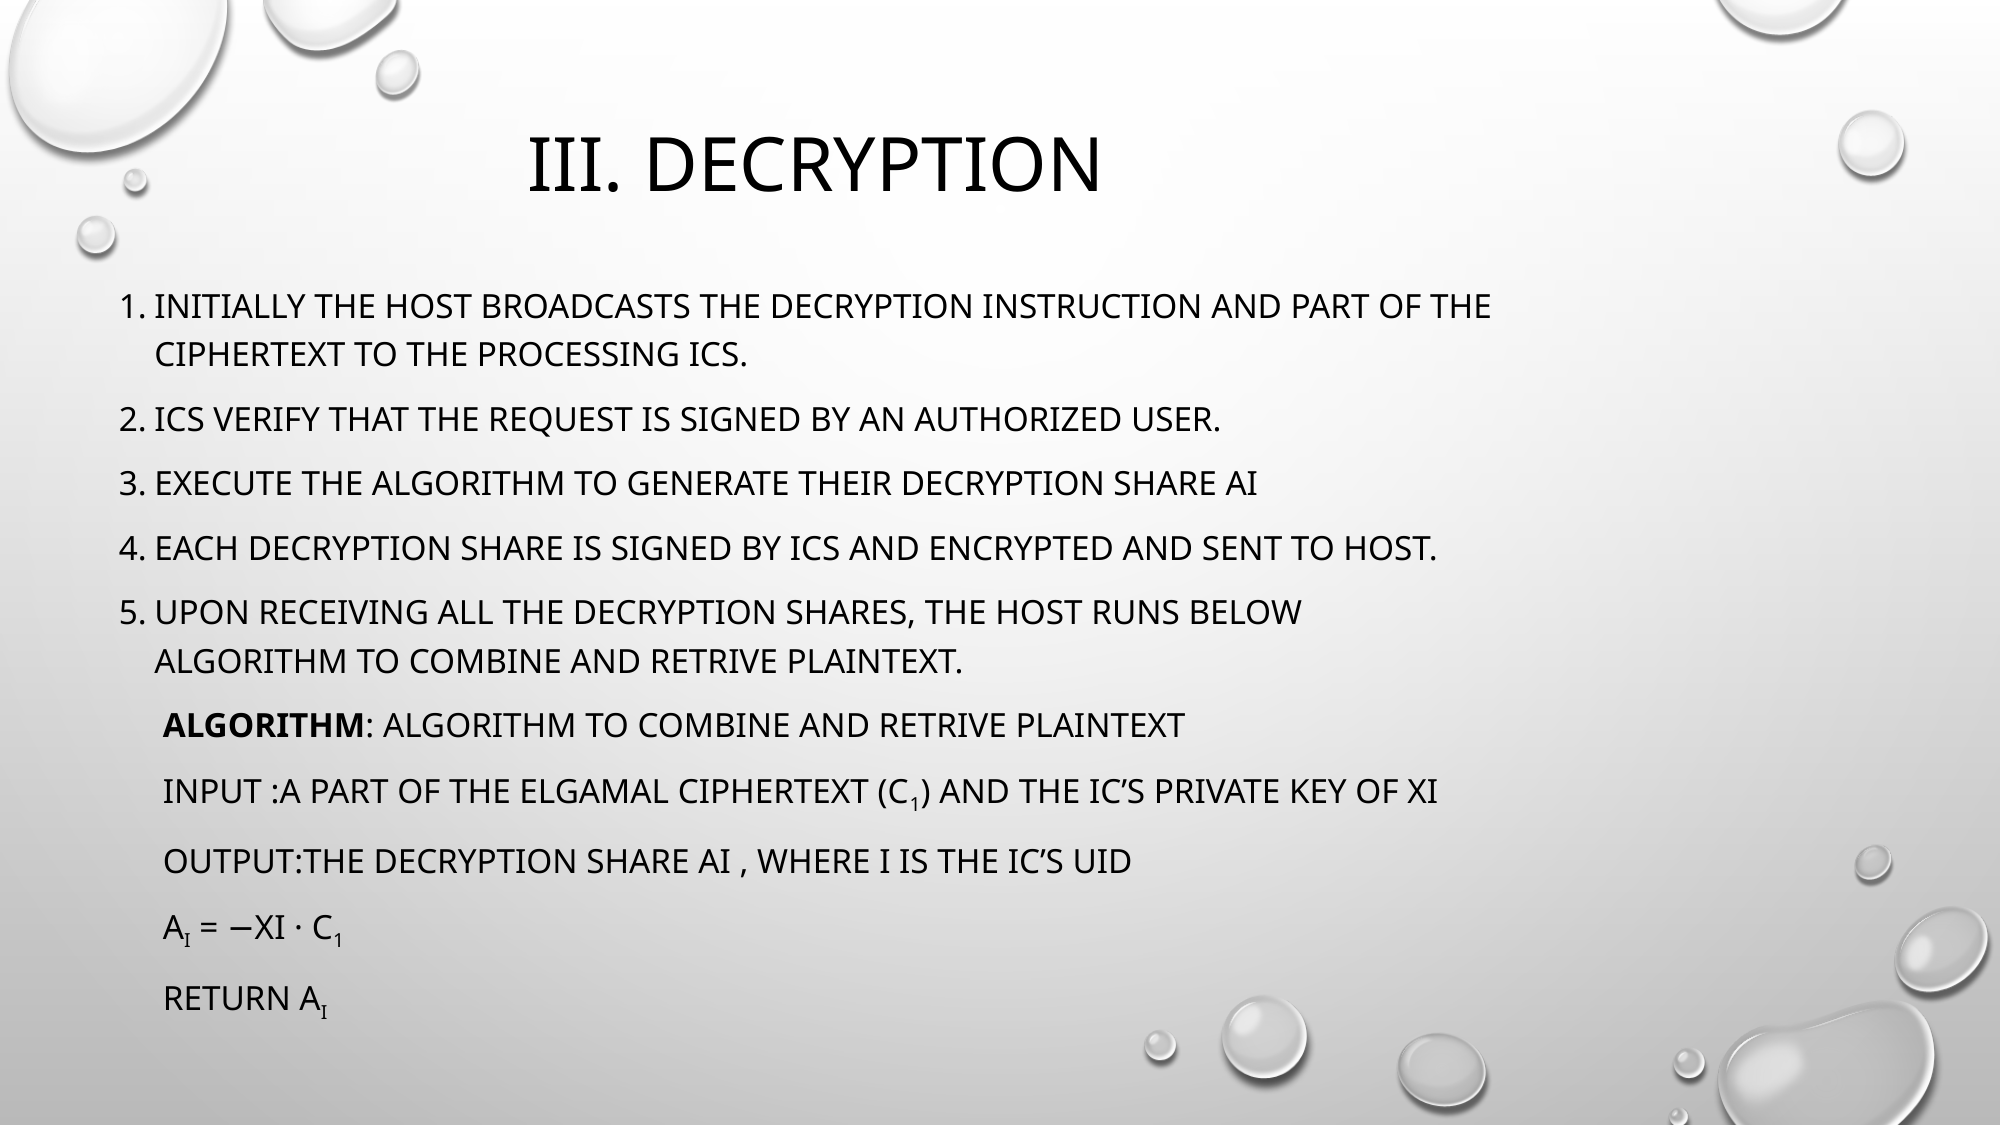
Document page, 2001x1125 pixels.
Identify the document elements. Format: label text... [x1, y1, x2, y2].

title III. Decryption [111, 99, 1522, 235]
list Initially the host broadcasts the decryption instruction and part of the ciphertext to the processing ICs. ICs verify that the request is signed by an authorized user. Execute the algorithm to generate their decryption share Ai Each decryption share is signed by ICs and encrypted and sent to host. Upon receiving all the decryption shares, the host runs below algorithm to combine and retrive plaintext. Algorithm: algorithm to combine and retrive plaintext Input :A part of the Elgamal ciphertext (C1) and the IC’s private key of xi Output:The decryption share Ai , where i is the IC’s uid Ai = −xi · C1 Return Ai [104, 212, 1515, 1034]
picture [0, 0, 2000, 1125]
